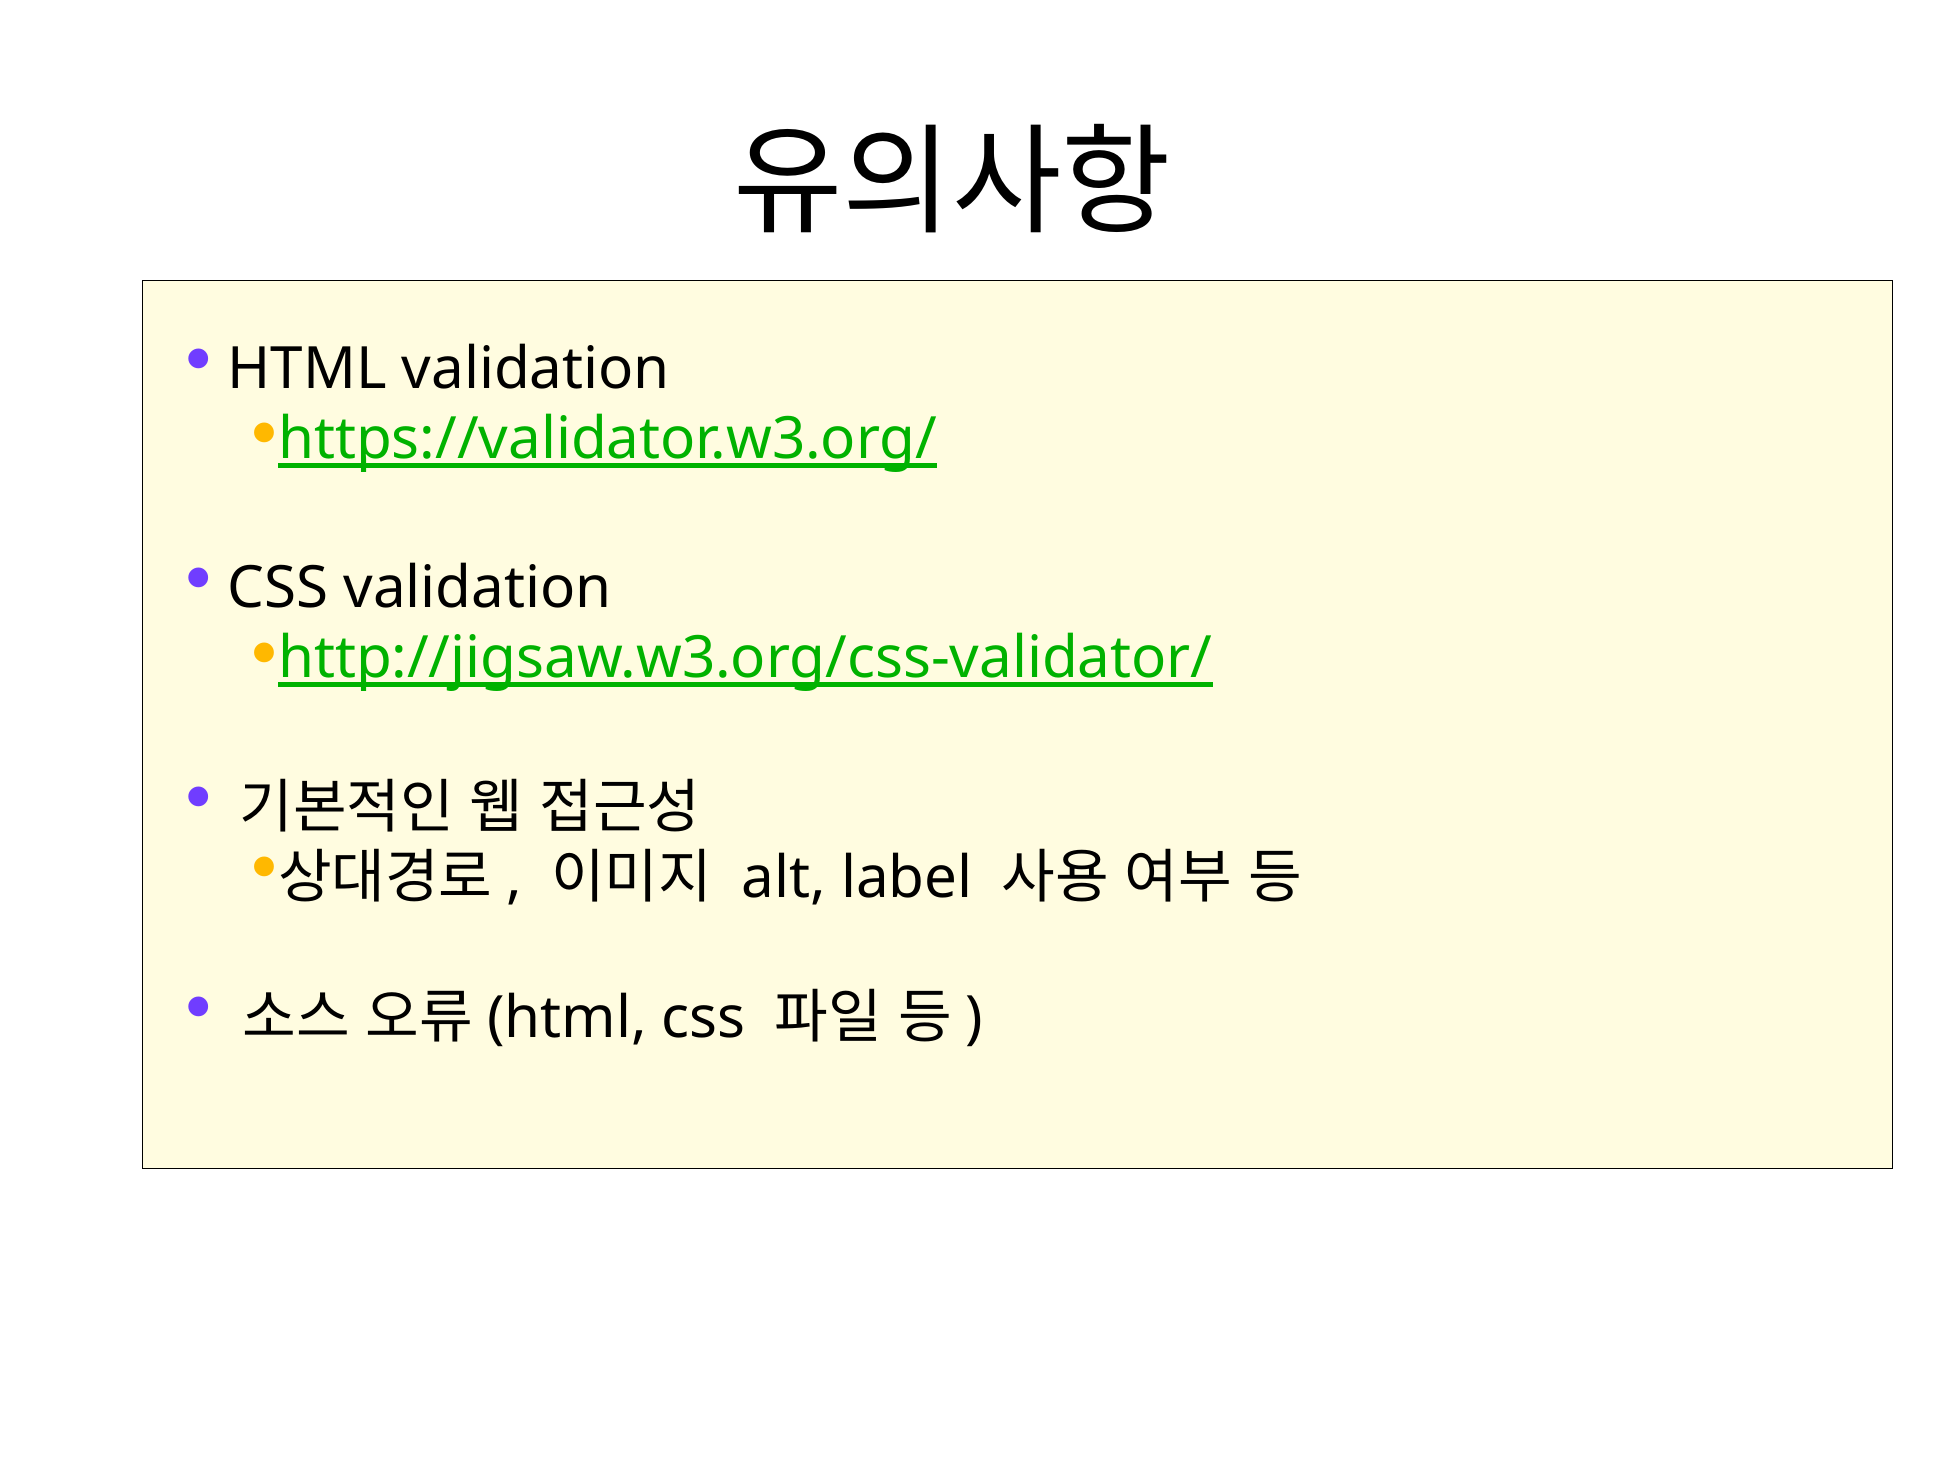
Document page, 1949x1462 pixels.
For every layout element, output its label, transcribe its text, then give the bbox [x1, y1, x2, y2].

title 유의사항 [156, 92, 1749, 255]
text_box HTML validation https://validator.w3.org/ CSS validation http://jigsaw.w3.org/css-validator/ 기본적인 웹 접근성 상대경로, 이미지 alt, label 사용 여부 등 소스 오류(html, css 파일 등) [142, 280, 1893, 1169]
